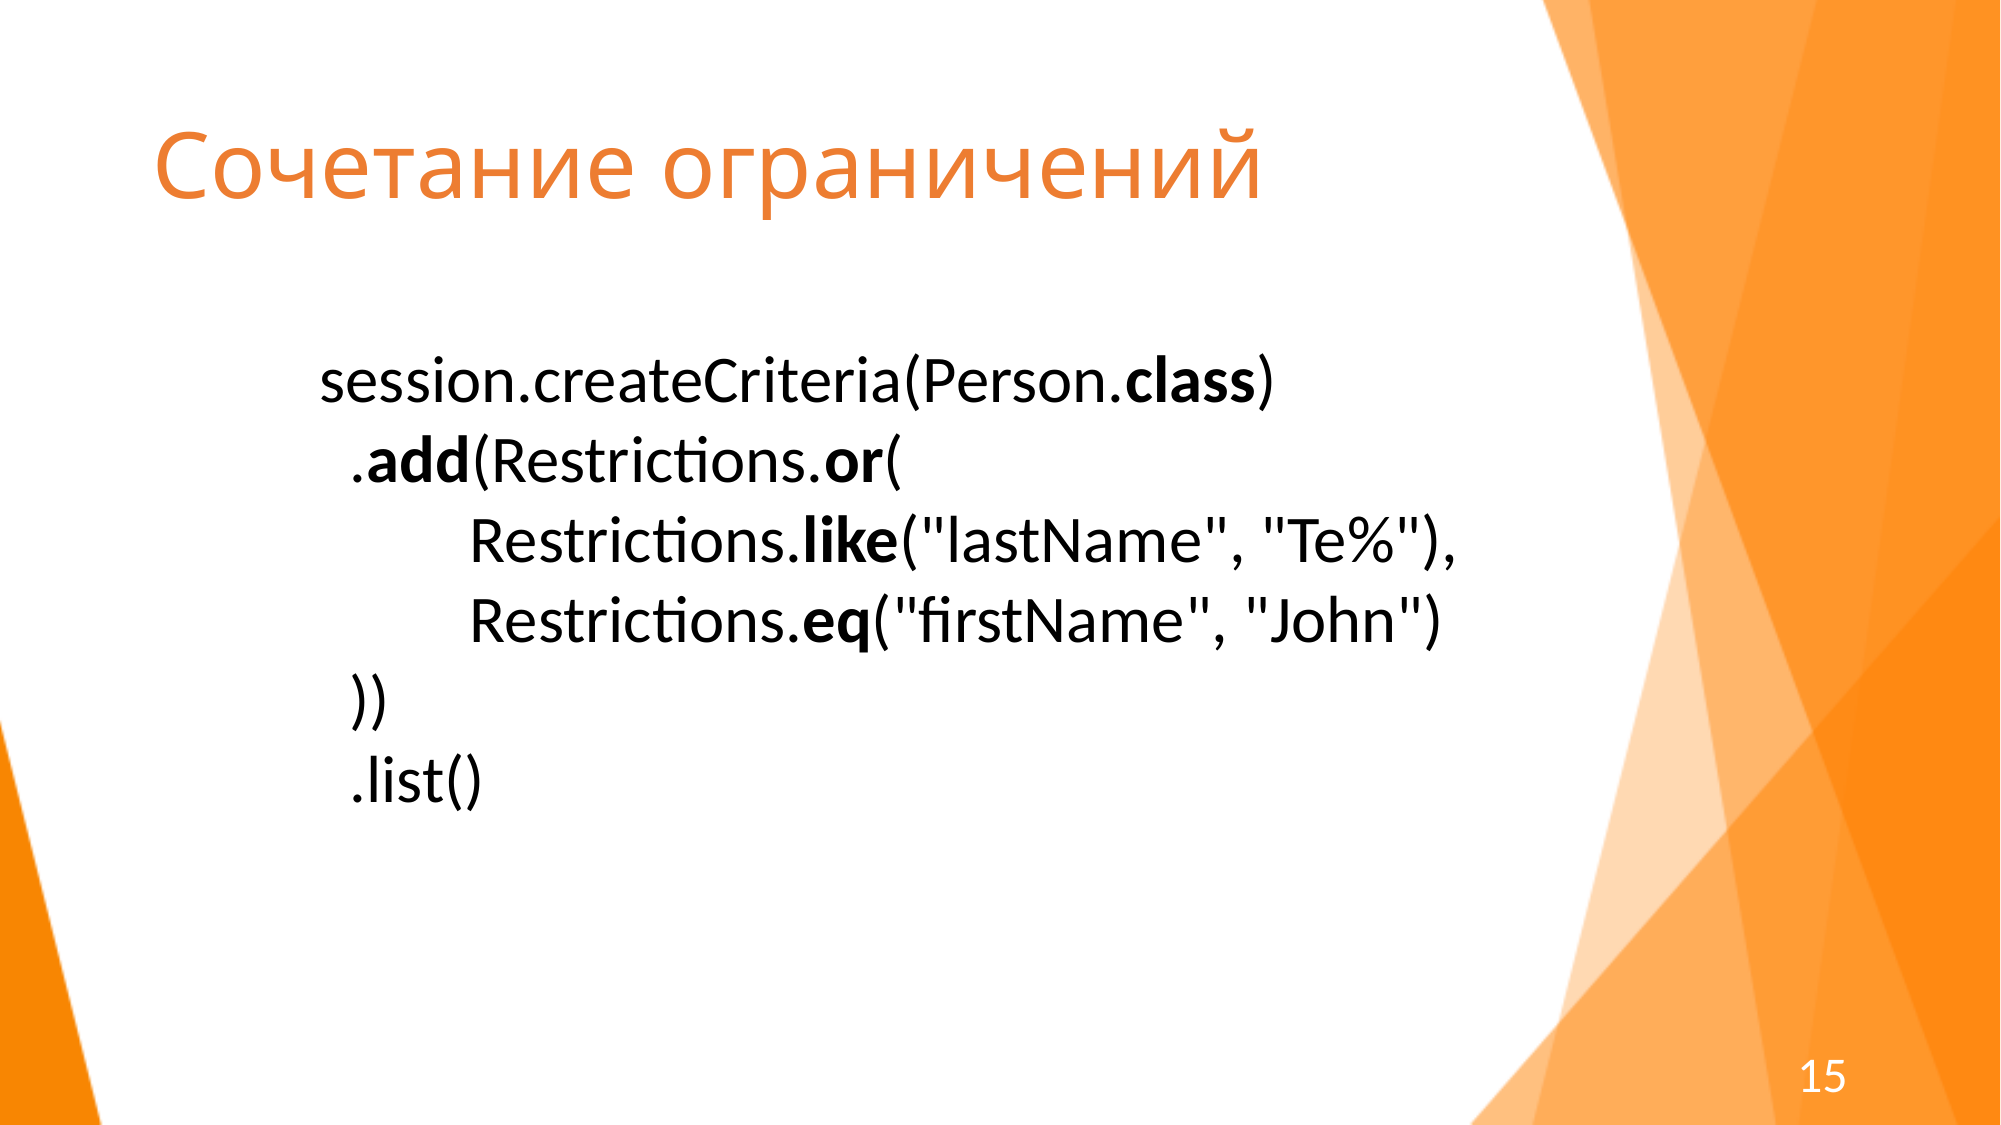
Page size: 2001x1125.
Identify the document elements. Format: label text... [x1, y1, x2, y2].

text_box session.createCriteria(Person.class) .add(Restrictions.or( Restrictions.like("lastName", "Te%"), Restrictions.eq("firstName", "John") )) .list() [305, 328, 1475, 823]
picture [0, 0, 2001, 1125]
title Сочетание ограничений [137, 59, 1863, 278]
slide_number 15 [1412, 1042, 1863, 1103]
